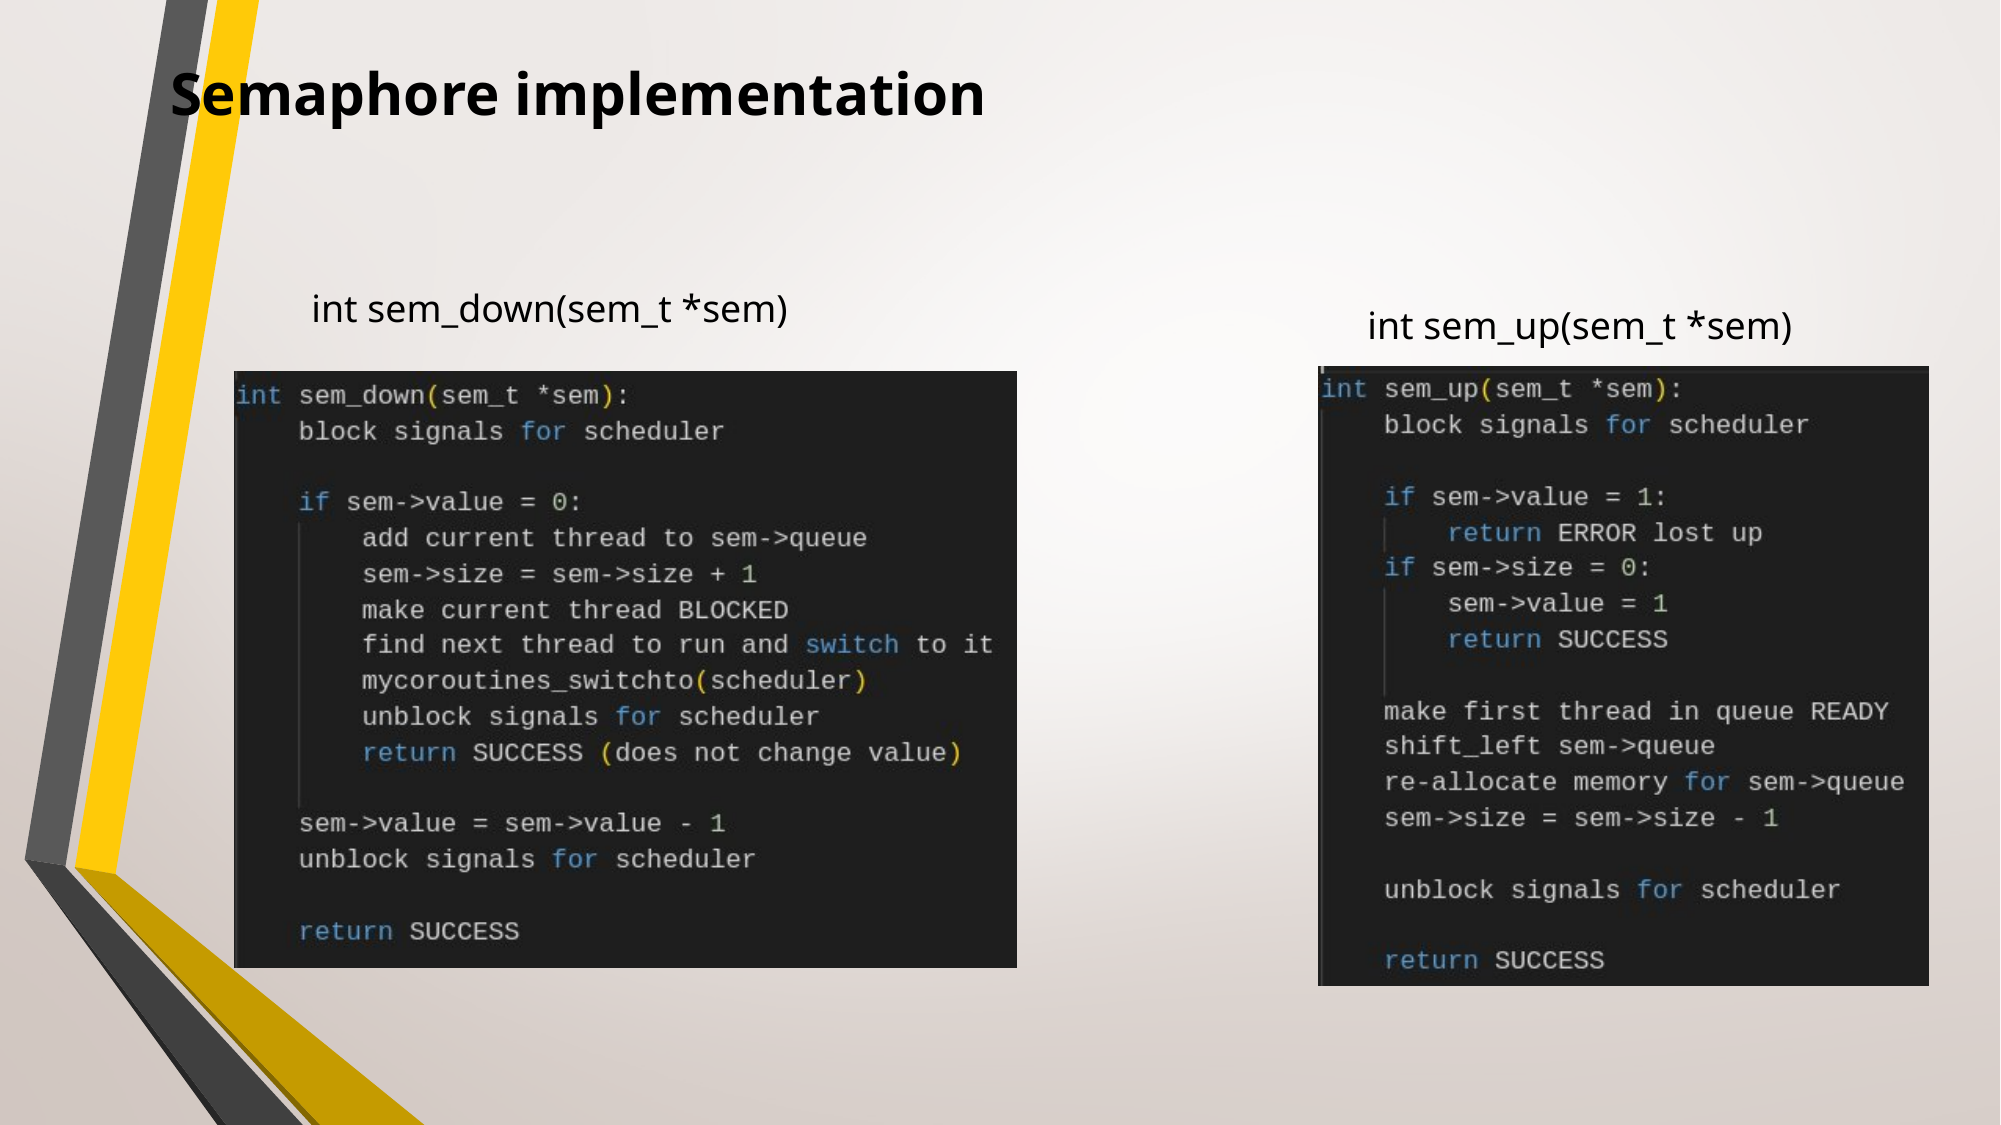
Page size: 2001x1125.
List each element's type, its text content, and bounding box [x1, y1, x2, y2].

text_box int sem_down(sem_t *sem) [296, 277, 803, 372]
text_box Semaphore implementation [155, 49, 1002, 250]
picture [1318, 366, 1929, 986]
picture [234, 371, 1017, 968]
text_box int sem_up(sem_t *sem) [1352, 294, 1895, 355]
